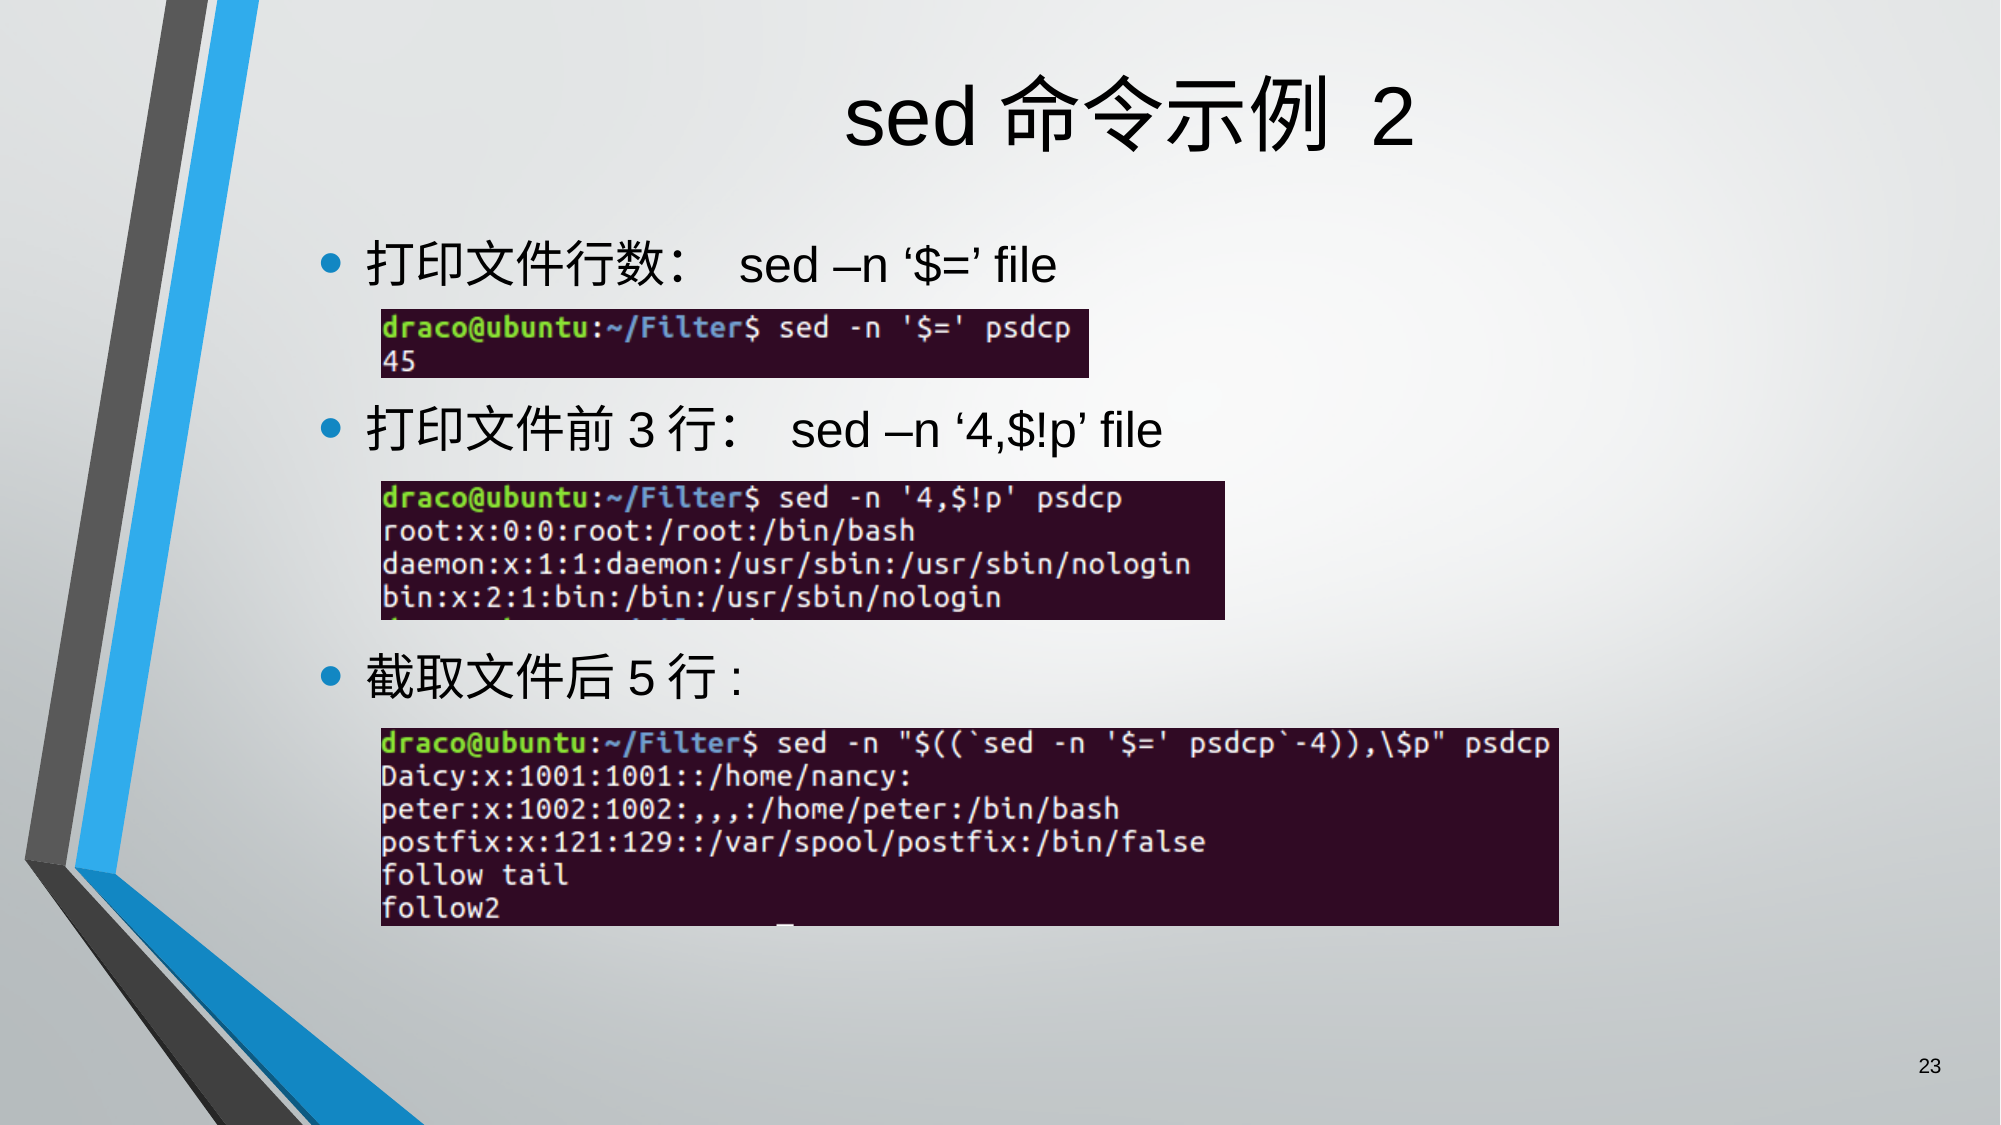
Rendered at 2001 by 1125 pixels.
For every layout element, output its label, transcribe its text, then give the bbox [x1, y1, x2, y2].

list 打印文件行数： sed –n ‘$=’ file 打印文件前3行： sed –n ‘4,$!p’ file 截取文件后5行: [304, 202, 1957, 1014]
title sed命令示例 2 [304, 38, 1957, 187]
slide_number 23 [1866, 1034, 1957, 1095]
picture [381, 728, 1559, 927]
picture [381, 309, 1089, 378]
picture [381, 481, 1225, 620]
